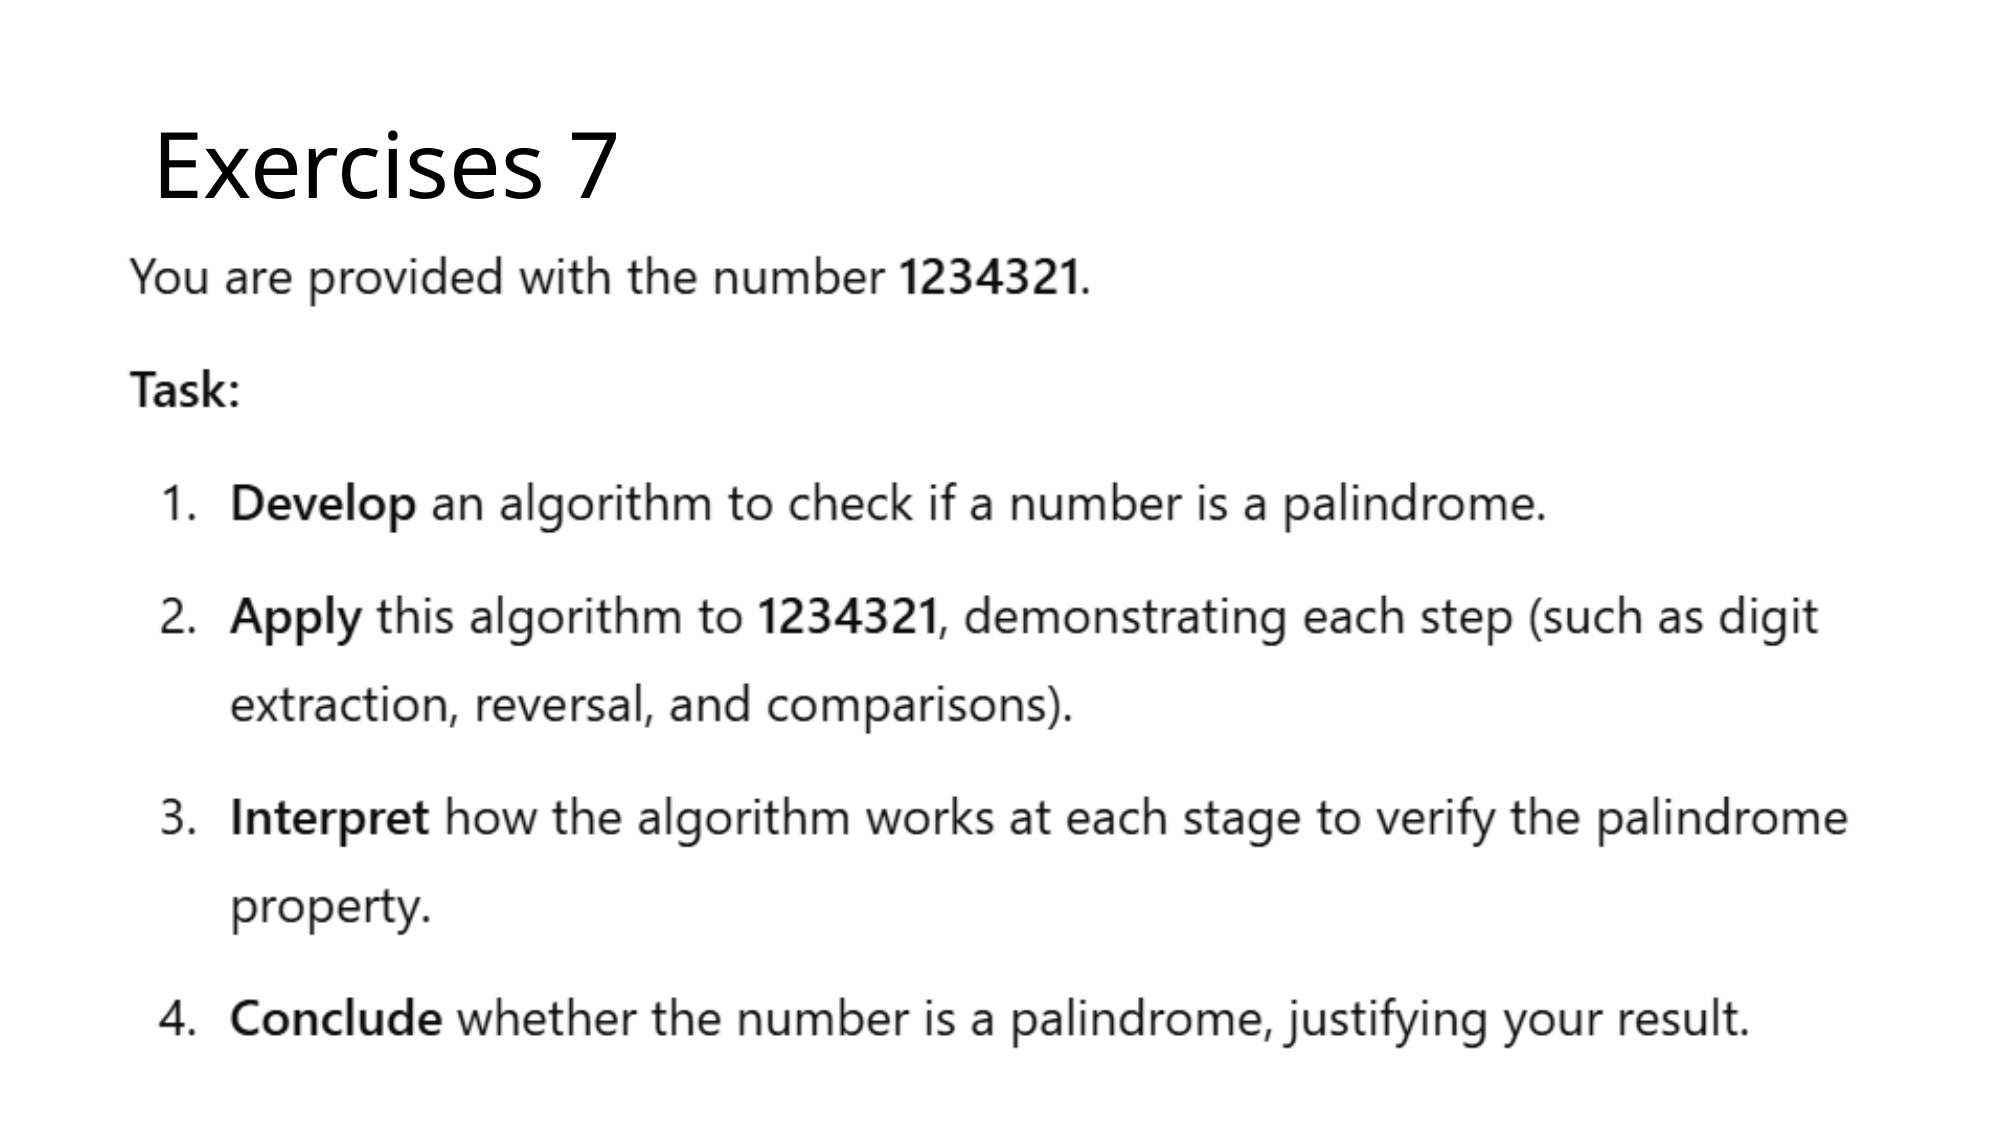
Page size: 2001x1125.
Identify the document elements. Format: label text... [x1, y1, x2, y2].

title Exercises 7 [137, 59, 1863, 242]
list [116, 242, 1863, 1061]
